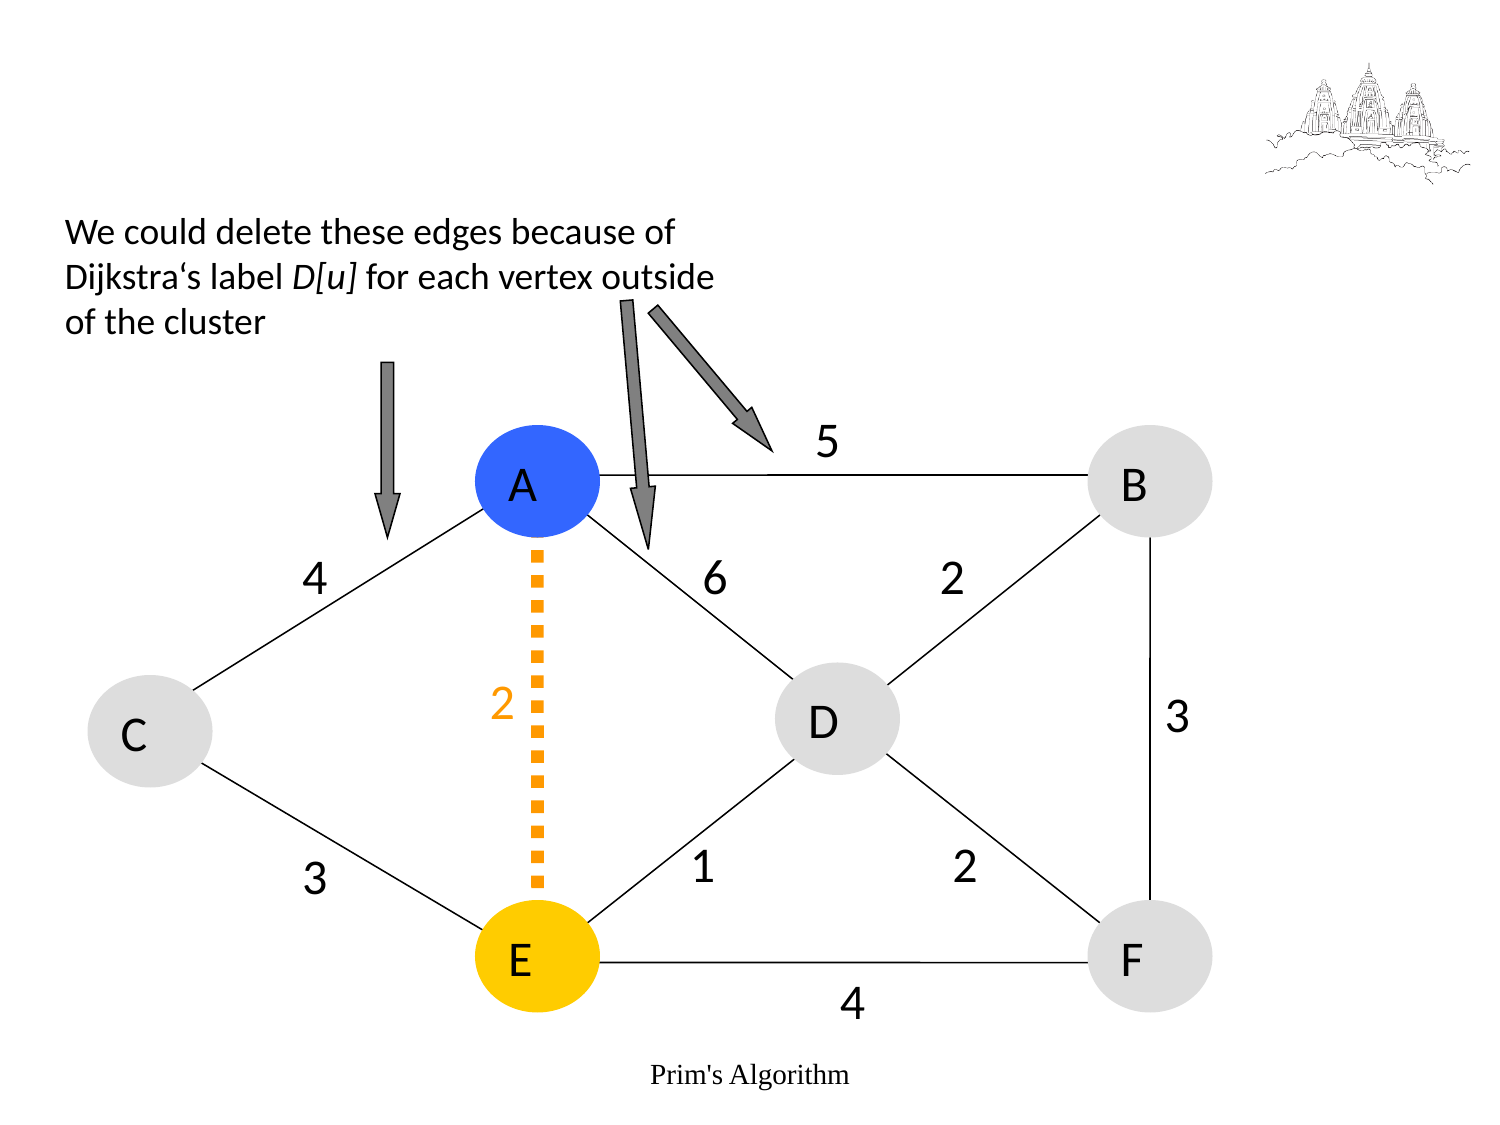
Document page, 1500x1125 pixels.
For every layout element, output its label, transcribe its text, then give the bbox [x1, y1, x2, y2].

text_box [620, 299, 656, 550]
text_box 2 [924, 537, 1000, 613]
text_box A [474, 425, 601, 538]
text_box 4 [824, 962, 900, 1038]
text_box 1 [674, 824, 750, 900]
text_box C [87, 675, 213, 788]
text_box B [1087, 425, 1213, 538]
text_box 5 [799, 399, 875, 475]
text_box We could delete these edges because of Dijkstra‘s label D[u] for each vertex outside of the cluster [50, 199, 759, 350]
text_box 3 [287, 837, 363, 913]
text_box 2 [937, 824, 1013, 900]
text_box E [474, 900, 601, 1013]
picture [1265, 62, 1471, 185]
text_box [375, 362, 400, 538]
footer Prim's Algorithm [512, 1042, 988, 1103]
text_box 2 [474, 662, 550, 738]
text_box 3 [1149, 674, 1225, 750]
text_box F [1087, 900, 1213, 1013]
text_box D [774, 662, 901, 775]
text_box 4 [287, 537, 363, 613]
text_box [648, 305, 772, 451]
text_box 6 [687, 537, 763, 613]
